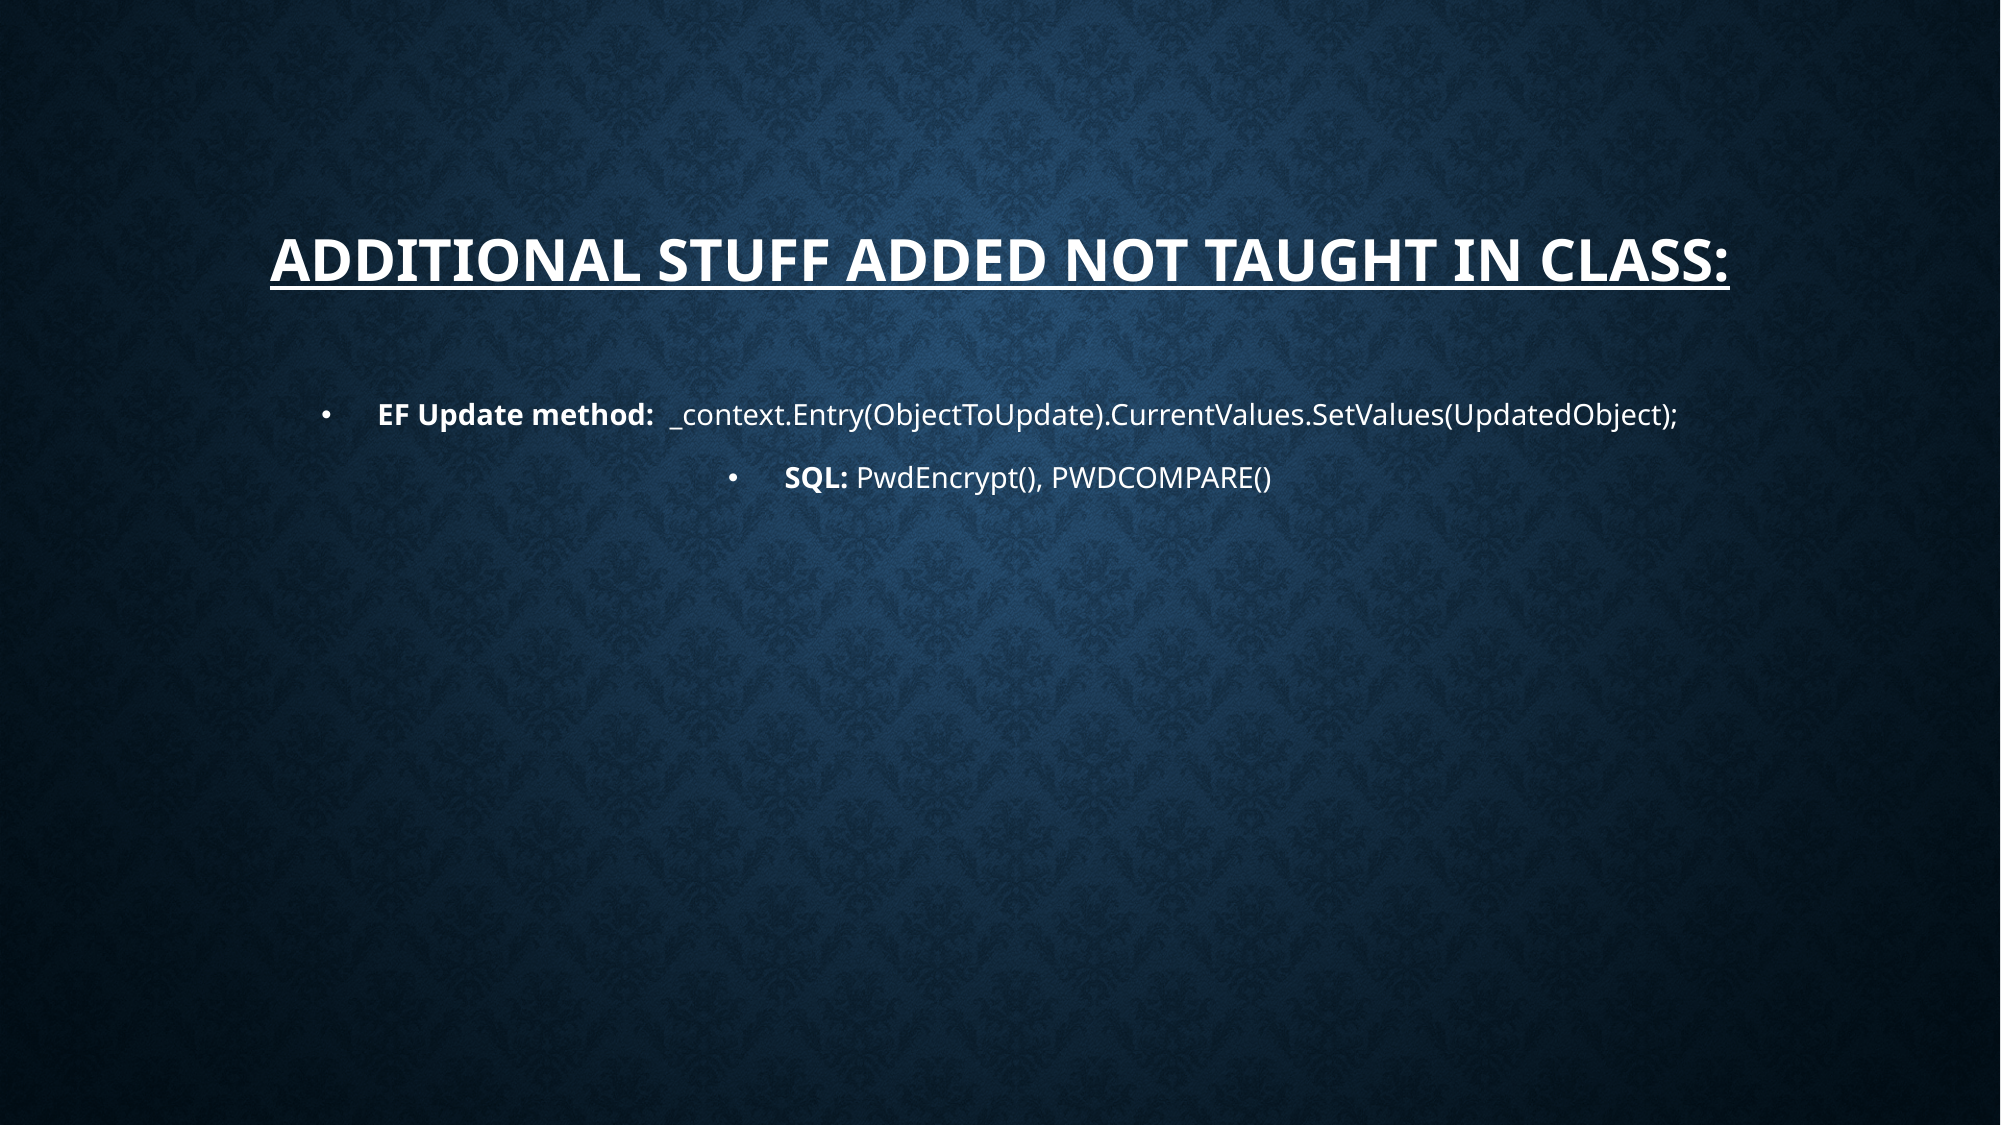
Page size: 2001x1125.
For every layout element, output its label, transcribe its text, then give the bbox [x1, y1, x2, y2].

subtitle EF Update method: _context.Entry(ObjectToUpdate).CurrentValues.SetValues(UpdatedObject); SQL: PwdEncrypt(), PWDCOMPARE() [249, 301, 1750, 973]
title Additional Stuff Added Not Taught in Class: [249, 184, 1750, 301]
